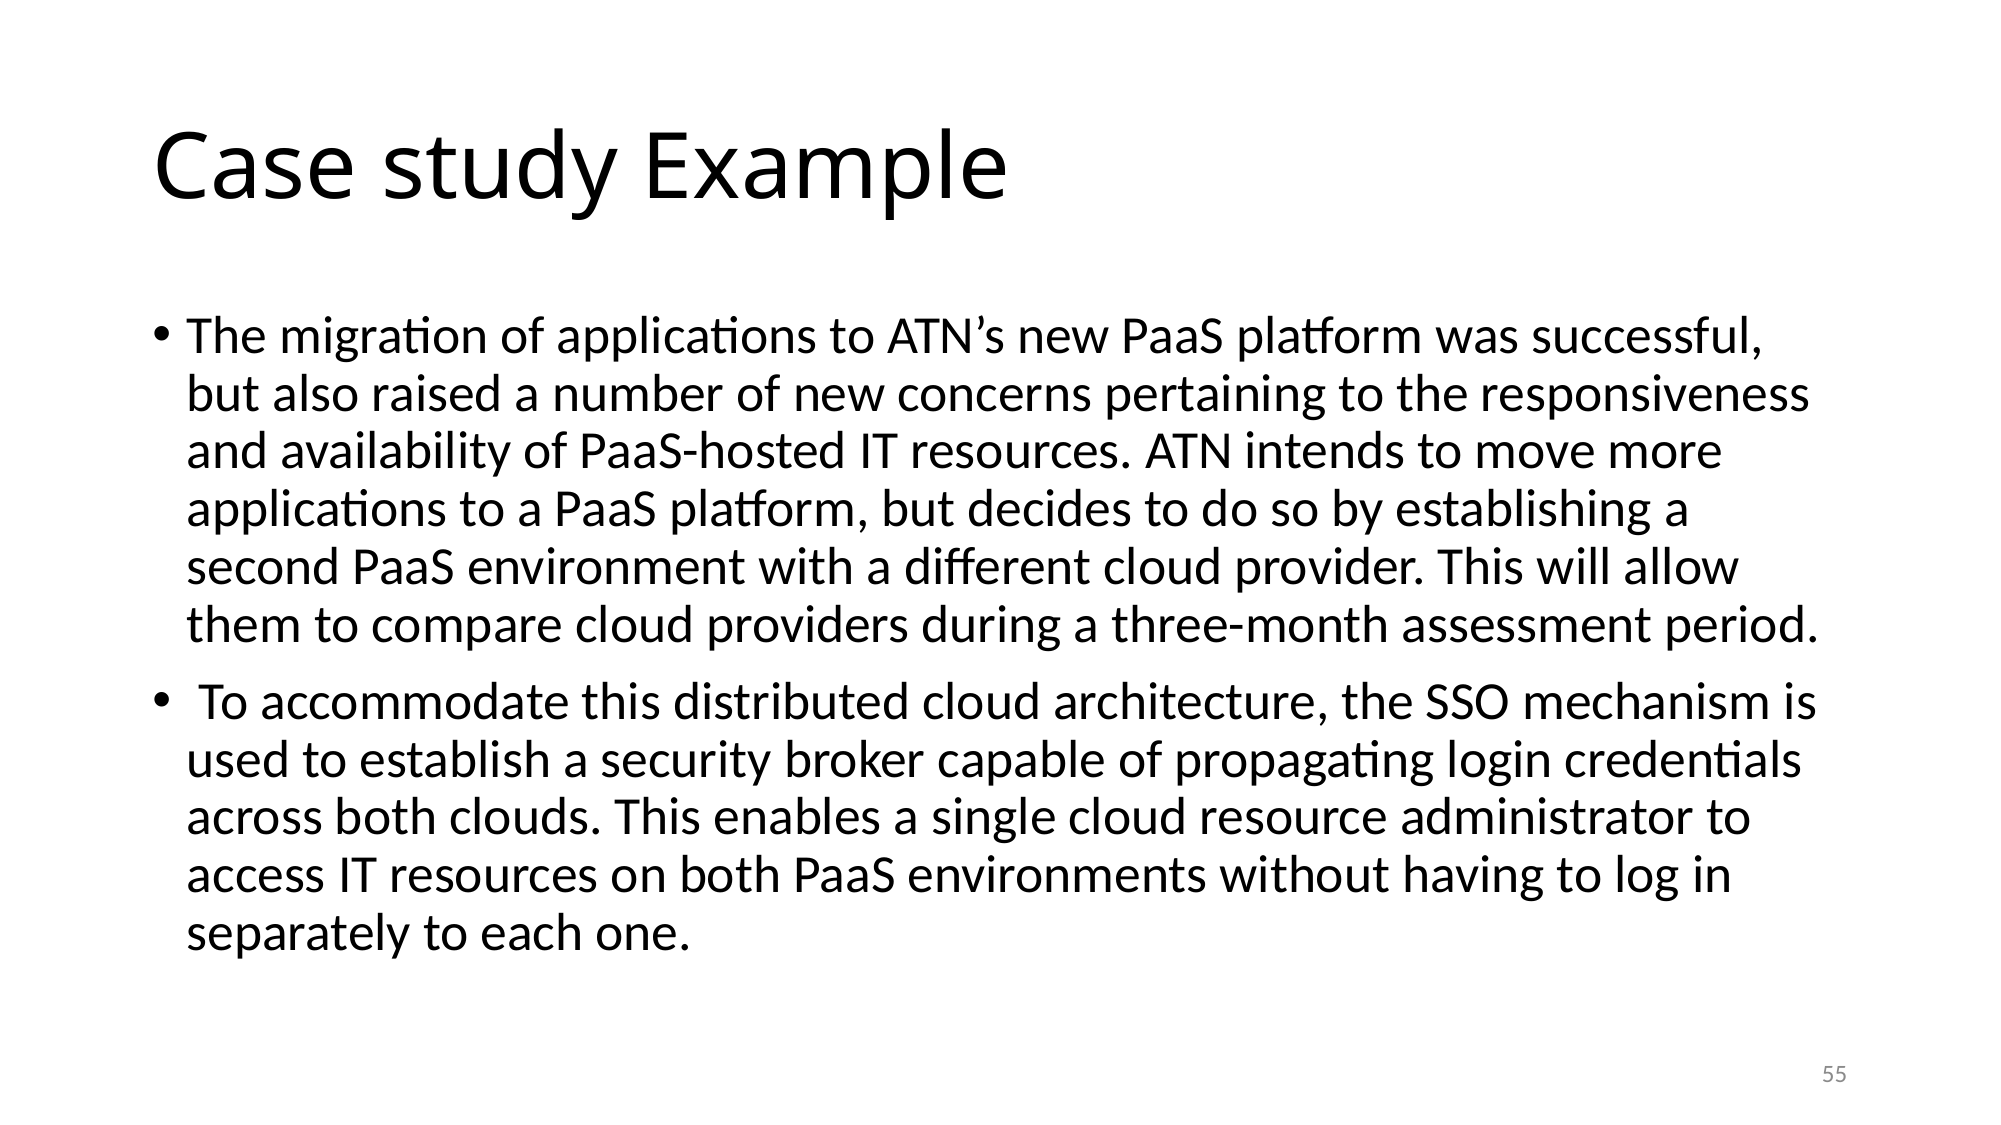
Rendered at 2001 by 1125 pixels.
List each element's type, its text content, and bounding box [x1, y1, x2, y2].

slide_number 55 [1412, 1042, 1863, 1103]
title Case study Example [137, 59, 1863, 278]
list The migration of applications to ATN’s new PaaS platform was successful, but also raised a number of new concerns pertaining to the responsiveness and availability of PaaS-hosted IT resources. ATN intends to move more applications to a PaaS platform, but decides to do so by establishing a second PaaS environment with a different cloud provider. This will allow them to compare cloud providers during a three-month assessment period. To accommodate this distributed cloud architecture, the SSO mechanism is used to establish a security broker capable of propagating login credentials across both clouds. This enables a single cloud resource administrator to access IT resources on both PaaS environments without having to log in separately to each one. [137, 299, 1863, 1014]
